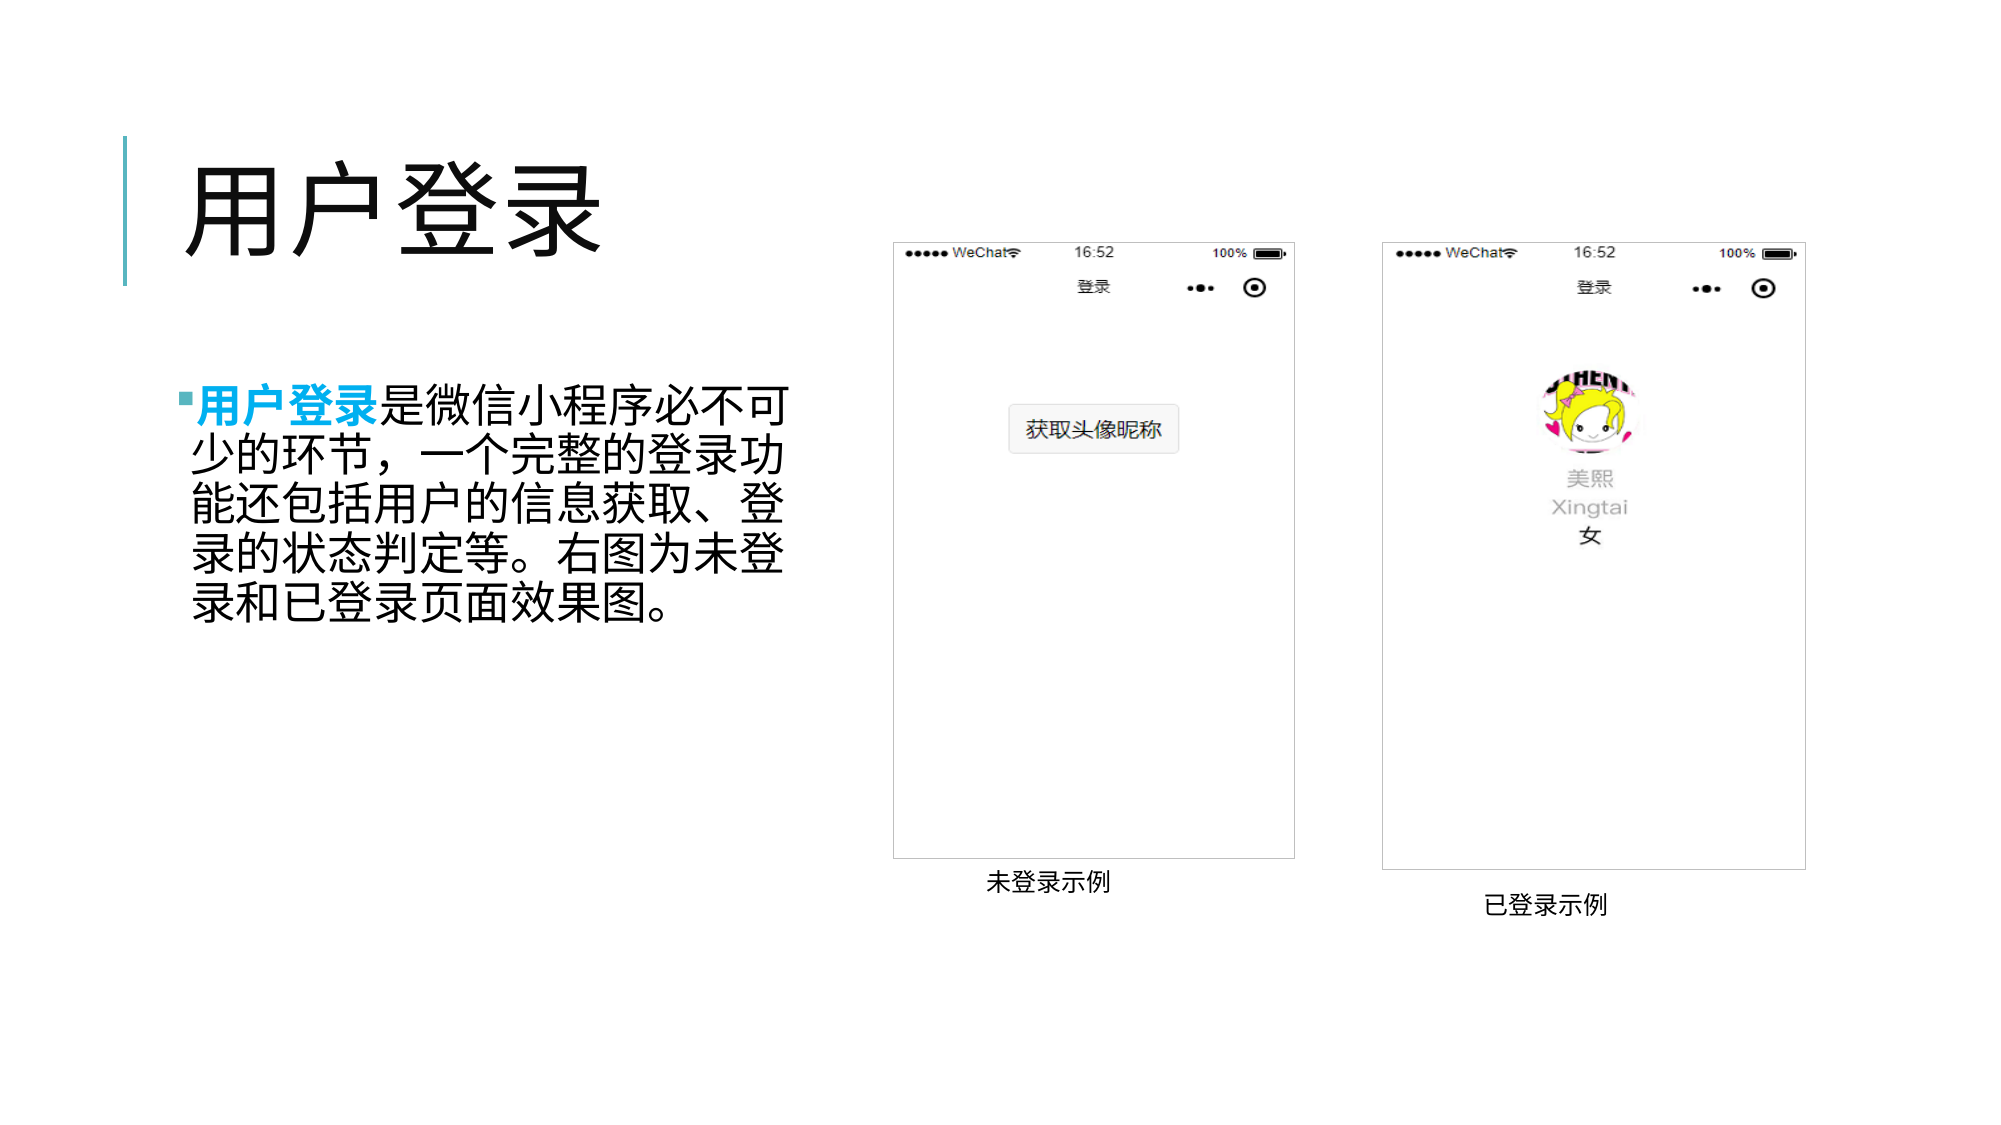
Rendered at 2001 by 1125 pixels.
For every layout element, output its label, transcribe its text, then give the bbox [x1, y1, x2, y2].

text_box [893, 242, 1295, 916]
list 用户登录是微信小程序必不可少的环节，一个完整的登录功能还包括用户的信息获取、登录的状态判定等。右图为未登录和已登录页面效果图。 [168, 375, 830, 953]
title 用户登录 [168, 96, 1763, 342]
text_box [1382, 242, 1806, 940]
